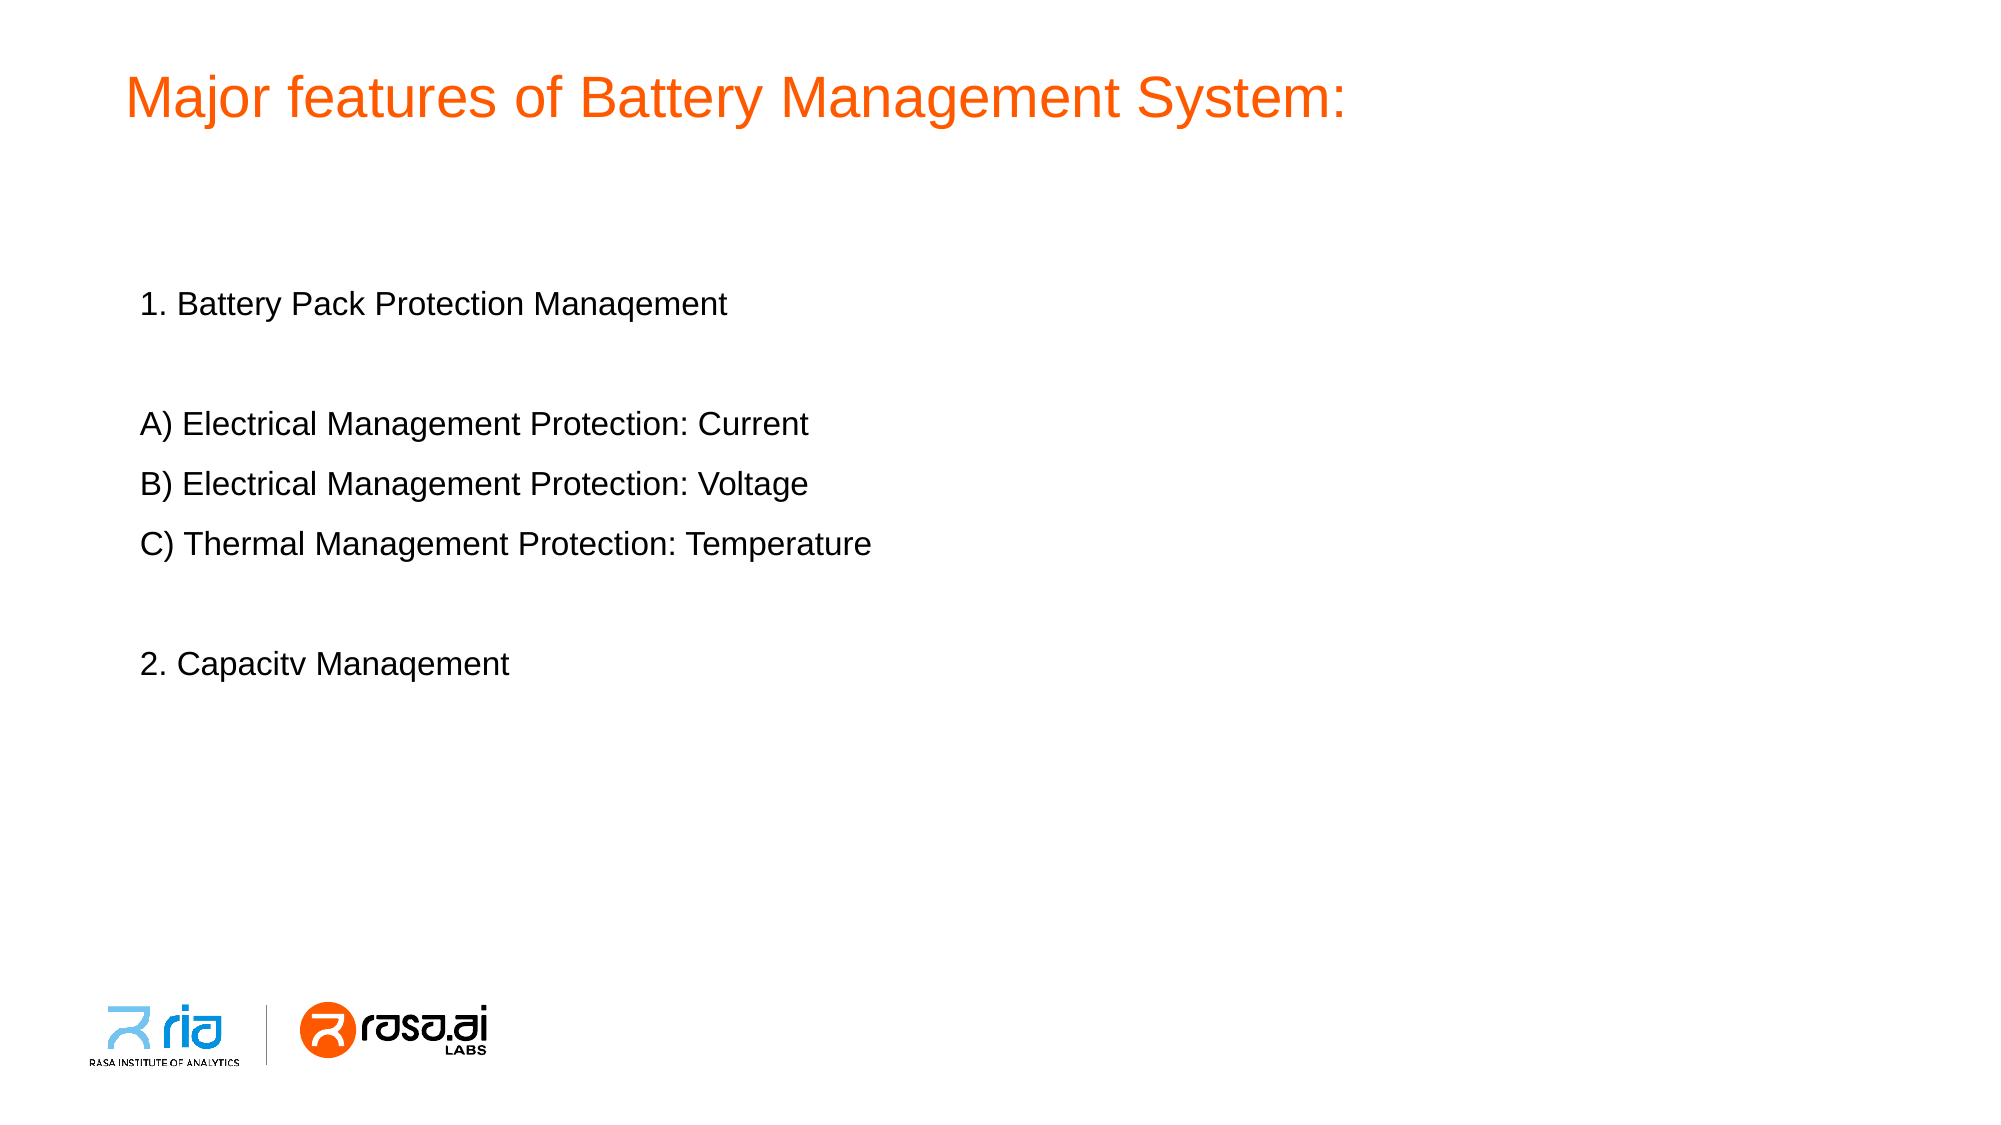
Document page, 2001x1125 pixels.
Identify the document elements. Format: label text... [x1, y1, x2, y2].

text_box 1. Battery Pack Protection Manaqement A) Electrical Management Protection: Current B) Electrical Management Protection: Voltage C) Thermal Management Protection: Temperature 2. Capacitv Manaqement [124, 255, 1126, 690]
title Major features of Battery Management System: [125, 59, 1791, 131]
picture [78, 992, 250, 1078]
